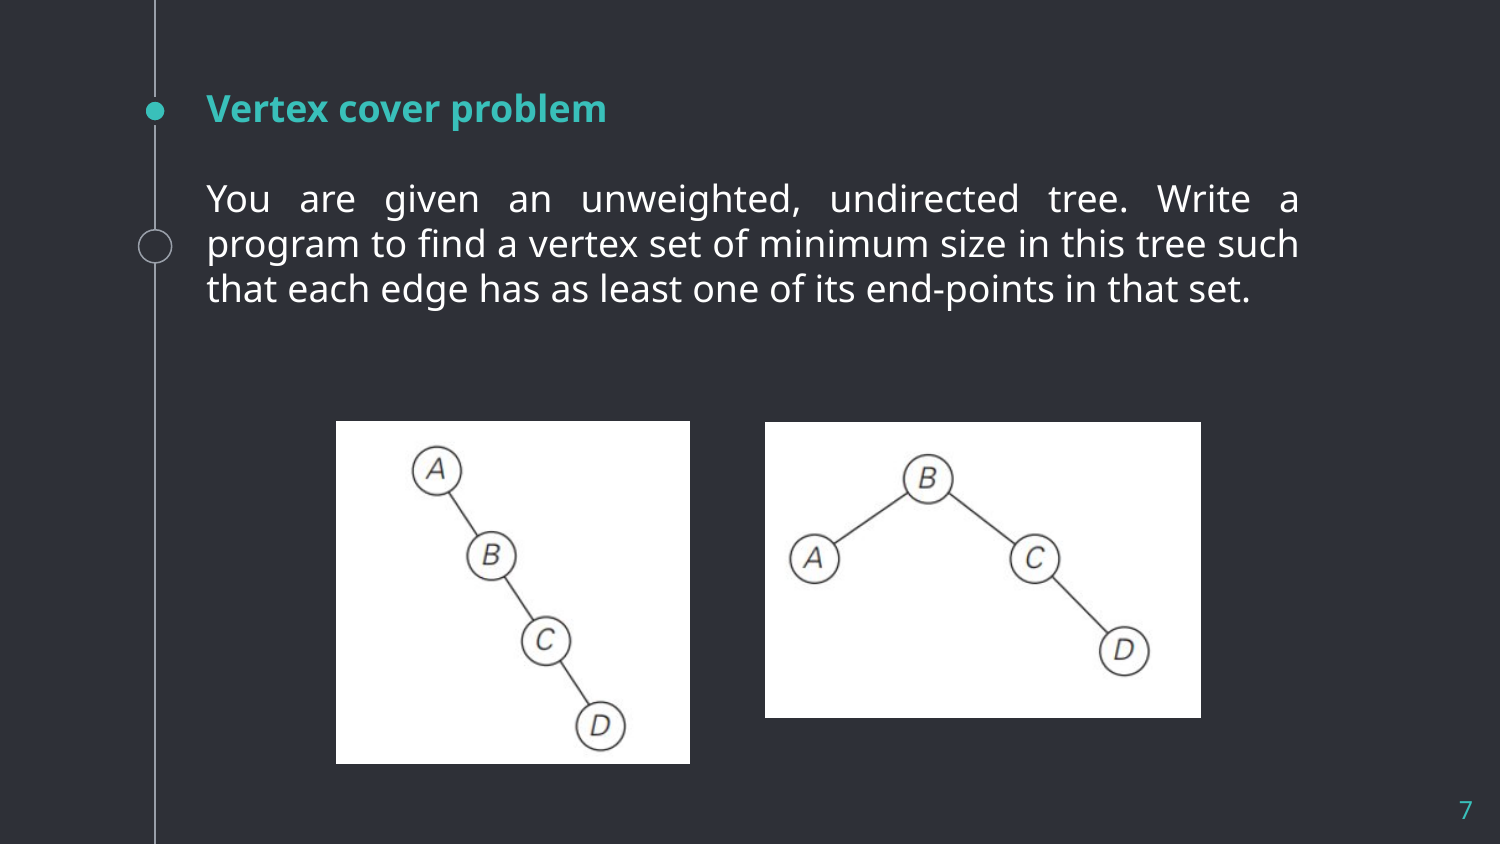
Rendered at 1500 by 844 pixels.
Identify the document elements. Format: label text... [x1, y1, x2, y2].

title Vertex cover problem You are given an unweighted, undirected tree. Write a program to find a vertex set of minimum size in this tree such that each edge has as least one of its end-points in that set. [191, 268, 1317, 326]
slide_number 7 [1398, 779, 1489, 832]
picture [336, 421, 690, 765]
picture [765, 421, 1201, 718]
